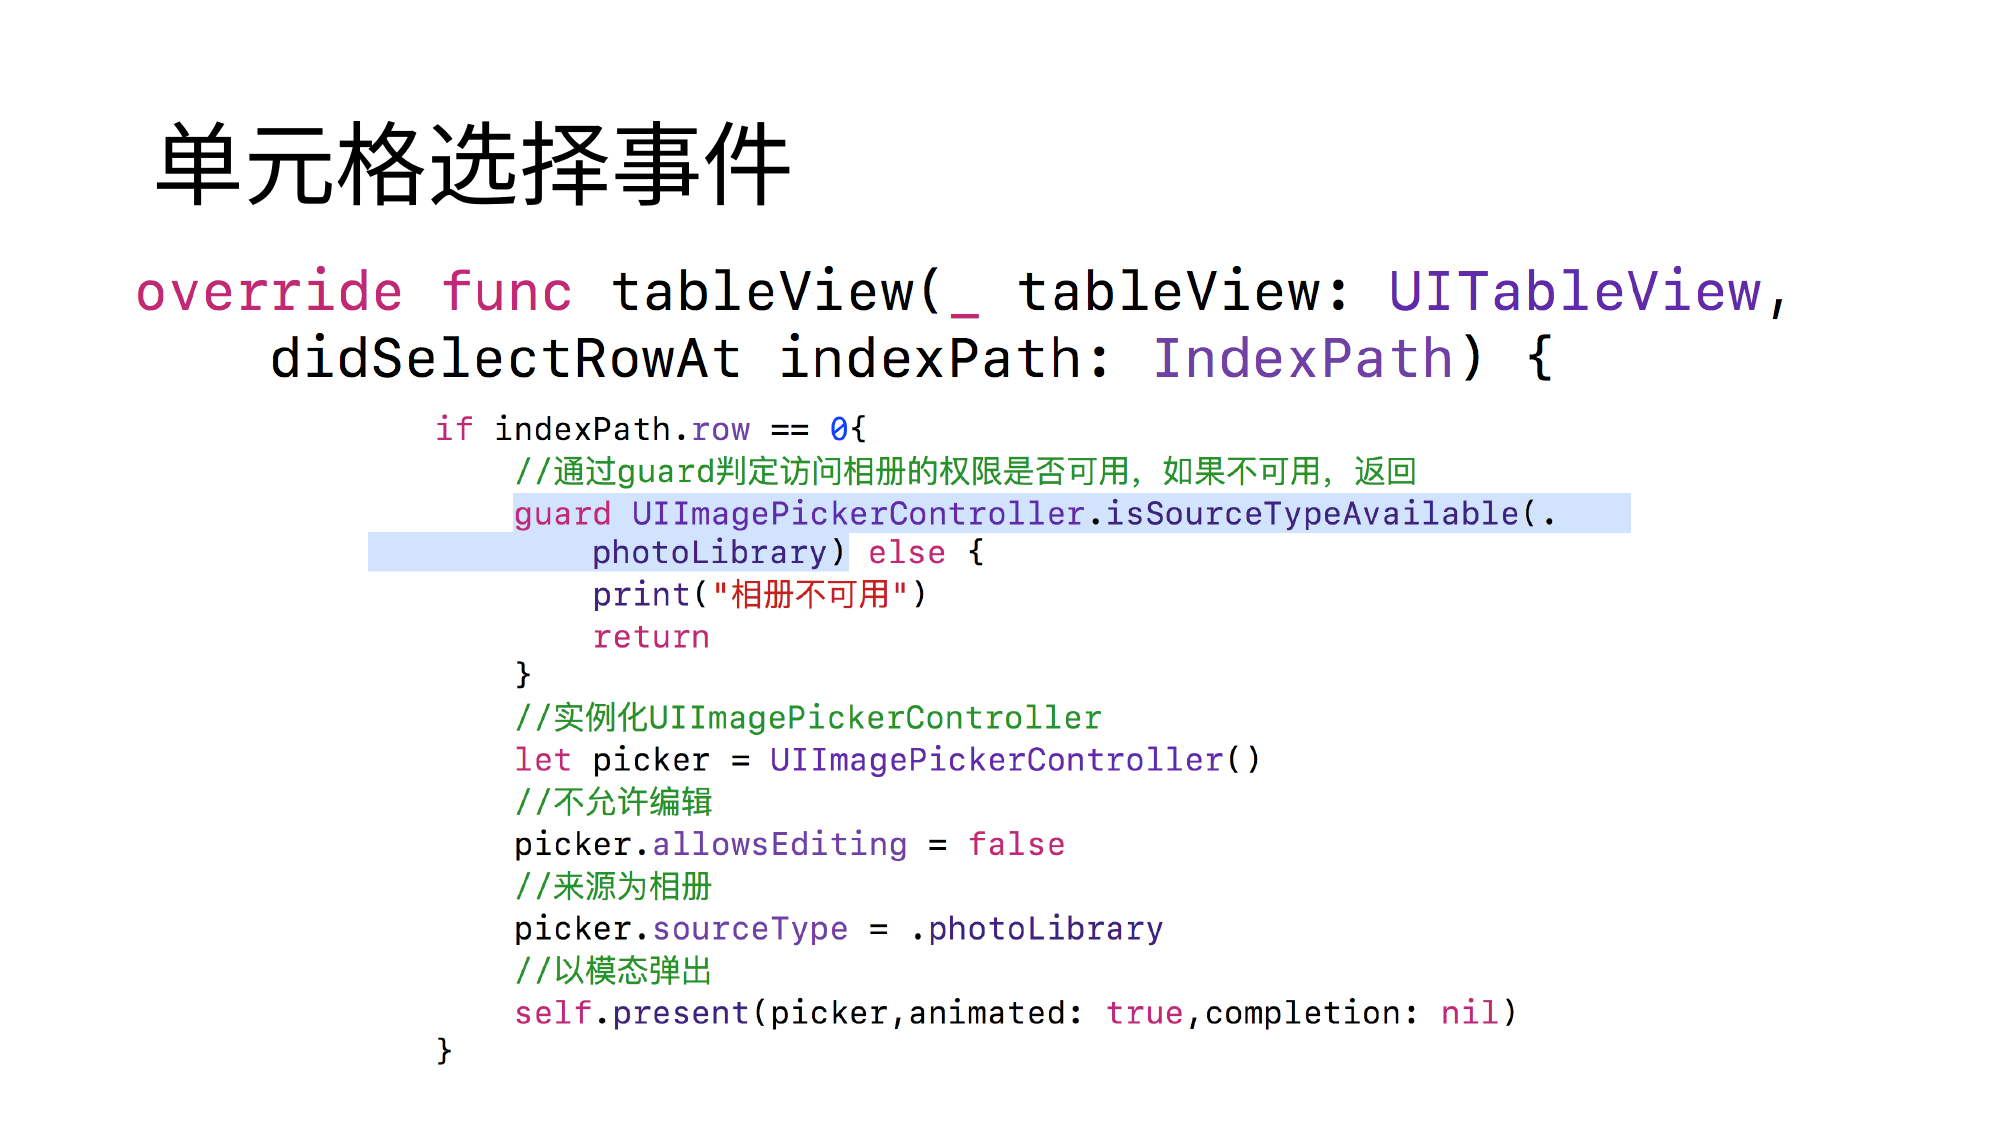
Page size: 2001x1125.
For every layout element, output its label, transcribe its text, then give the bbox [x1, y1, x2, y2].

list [98, 237, 1824, 406]
title 单元格选择事件 [137, 59, 1863, 278]
picture [368, 405, 1632, 1073]
